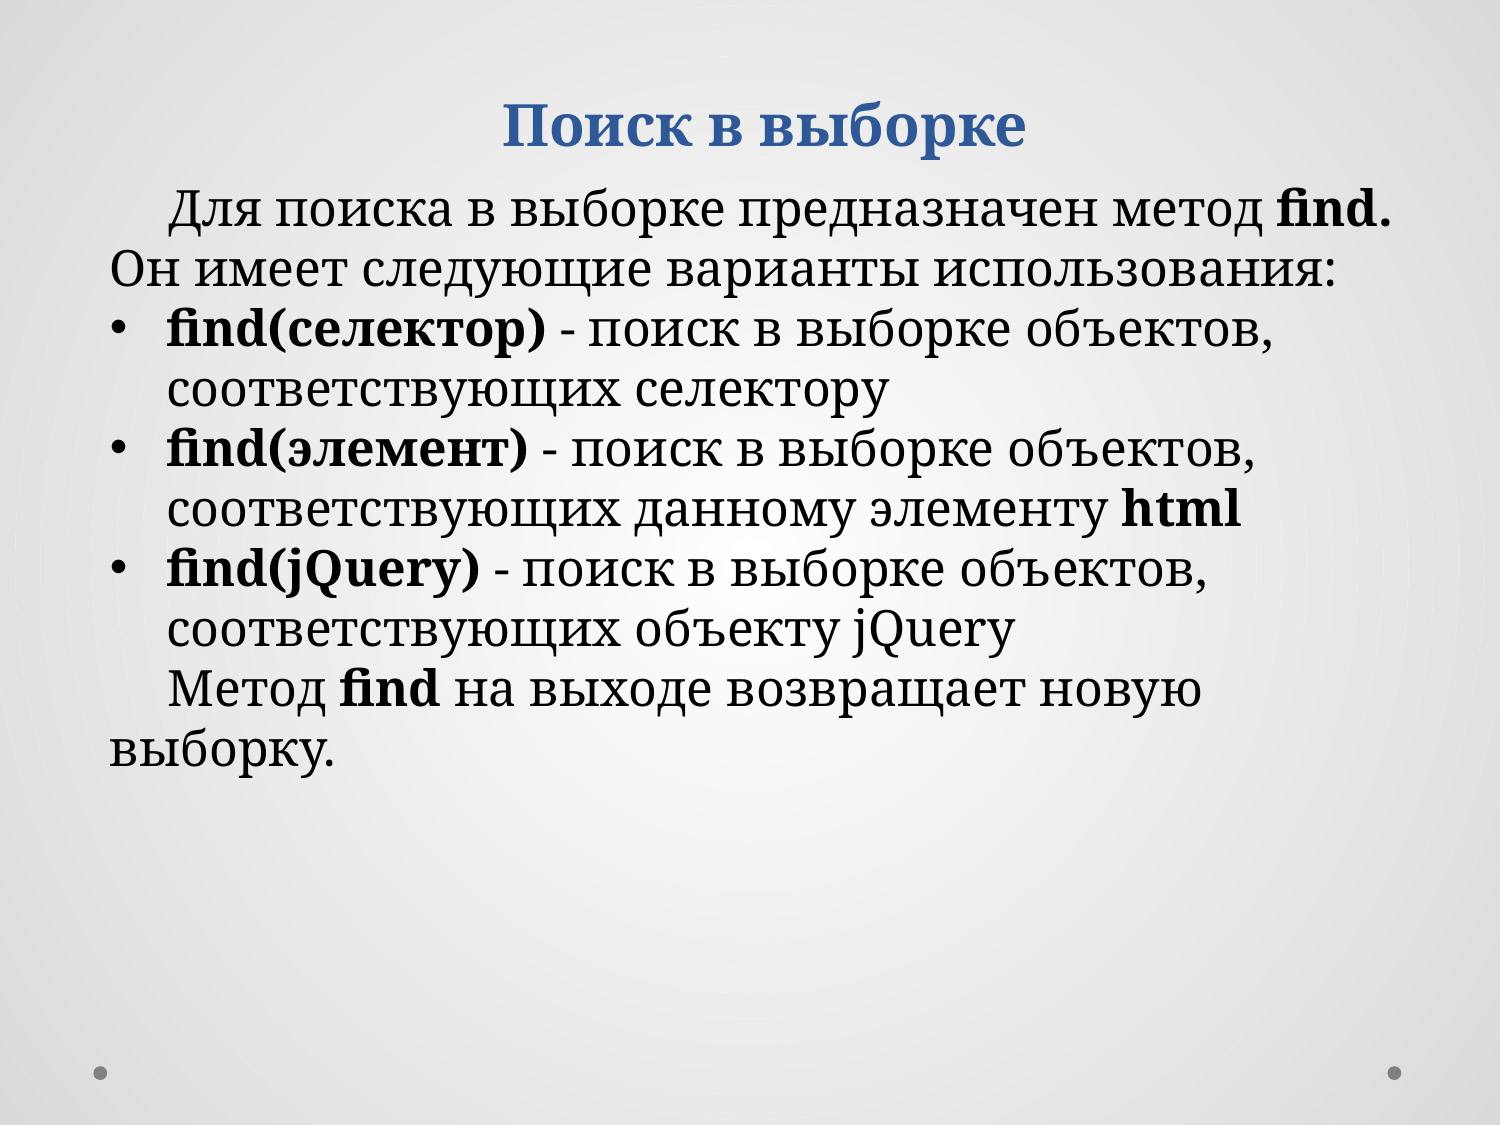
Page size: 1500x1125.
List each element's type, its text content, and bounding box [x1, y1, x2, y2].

text_box Для поиска в выборке предназначен метод find. Он имеет следующие варианты использования: find(селектор) - поиск в выборке объектов, соответствующих селектору find(элемент) - поиск в выборке объектов, соответствующих данному элементу html find(jQuery) - поиск в выборке объектов, соответствующих объекту jQuery Метод find на выходе возвращает новую выборку. [95, 169, 1436, 785]
text_box Поиск в выборке [112, 80, 1418, 166]
